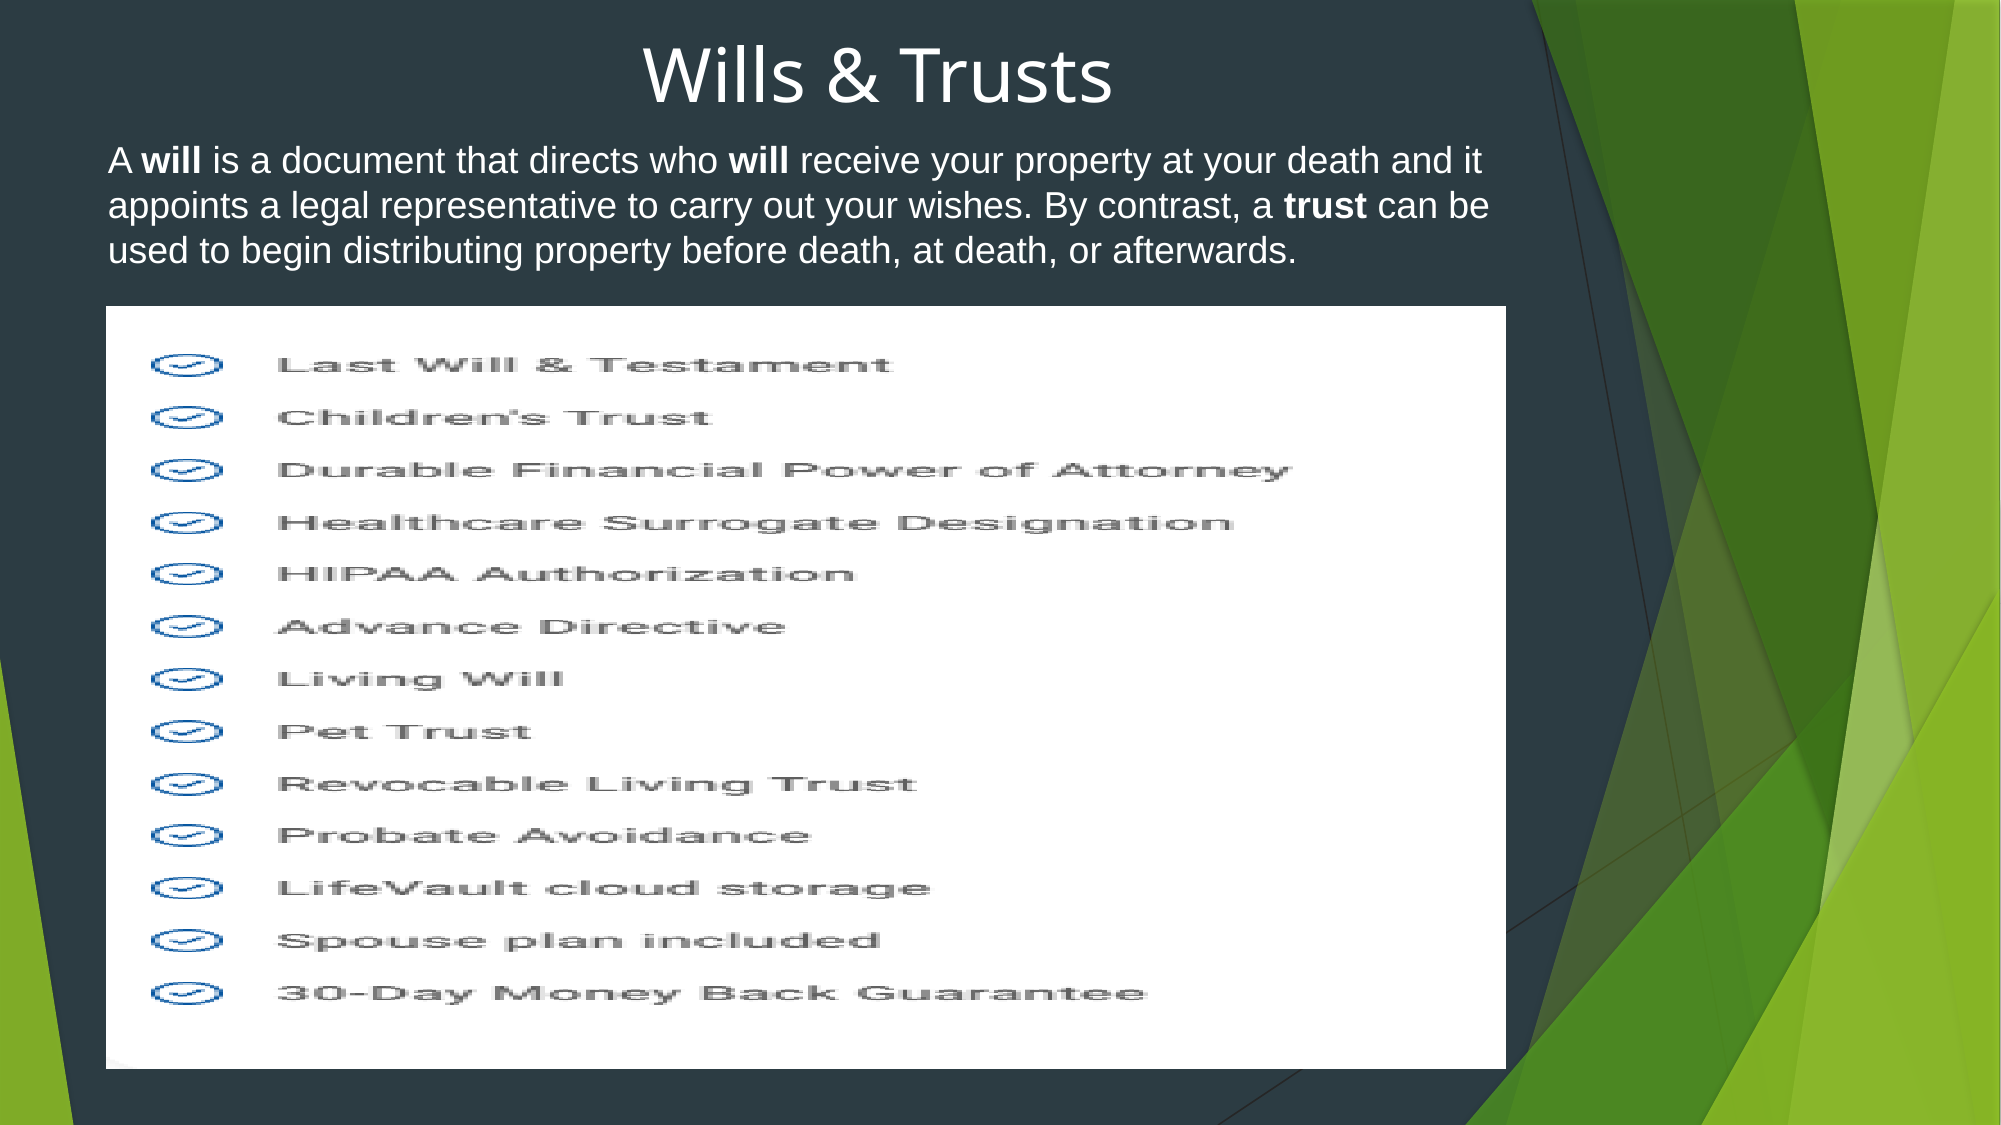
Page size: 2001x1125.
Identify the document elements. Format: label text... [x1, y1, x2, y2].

picture [106, 305, 1506, 1070]
title Wills & Trusts [173, 20, 1584, 237]
text_box A will is a document that directs who will receive your property at your death and it appoints a legal representative to carry out your wishes. By contrast, a trust can be used to begin distributing property before death, at death, or afterwards. [93, 128, 1567, 279]
